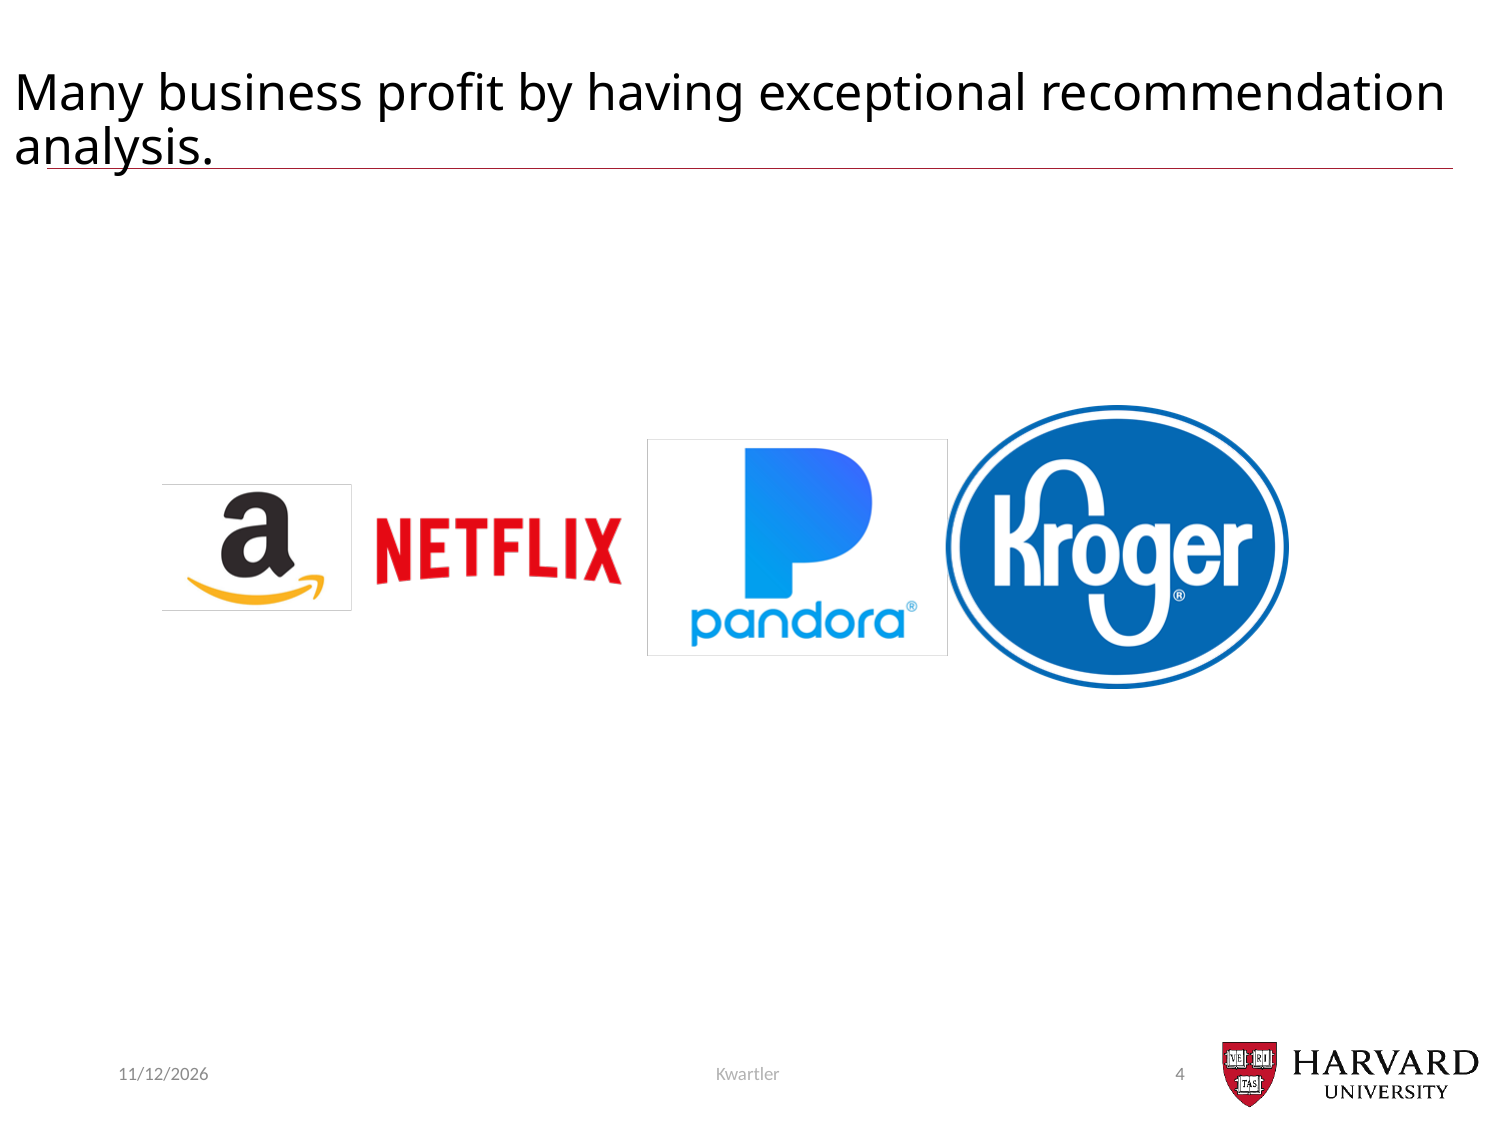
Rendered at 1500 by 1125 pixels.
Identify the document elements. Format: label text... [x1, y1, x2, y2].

picture [162, 405, 1289, 689]
footer Kwartler [496, 1042, 1004, 1103]
slide_number 4 [1059, 1042, 1200, 1103]
title Many business profit by having exceptional recommendation analysis. [0, 59, 1500, 157]
picture [1200, 1024, 1500, 1125]
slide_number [103, 1042, 441, 1103]
